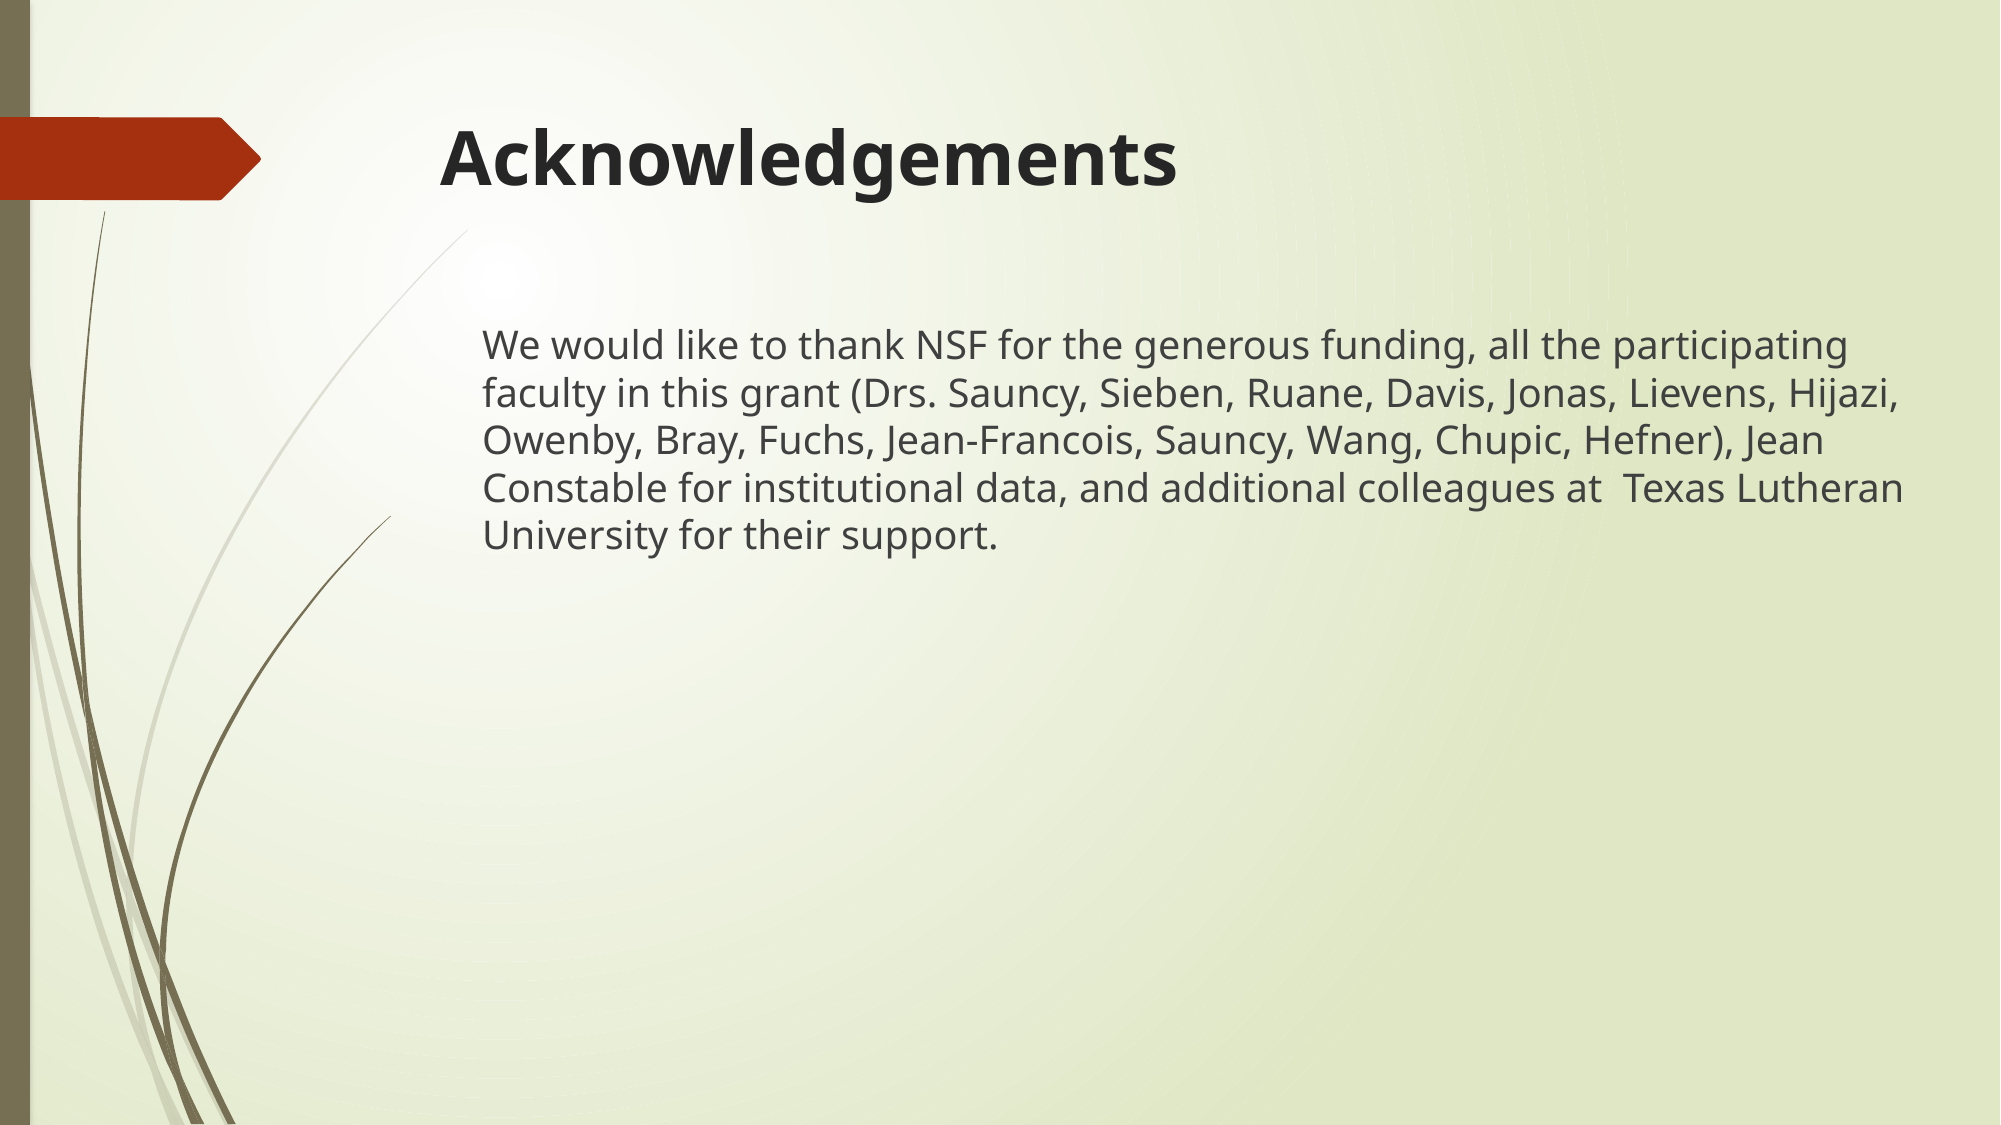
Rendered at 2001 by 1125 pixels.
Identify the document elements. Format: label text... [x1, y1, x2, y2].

list We would like to thank NSF for the generous funding, all the participating faculty in this grant (Drs. Sauncy, Sieben, Ruane, Davis, Jonas, Lievens, Hijazi, Owenby, Bray, Fuchs, Jean-Francois, Sauncy, Wang, Chupic, Hefner), Jean Constable for institutional data, and additional colleagues at Texas Lutheran University for their support. [467, 312, 1978, 567]
title Acknowledgements [425, 102, 1888, 313]
